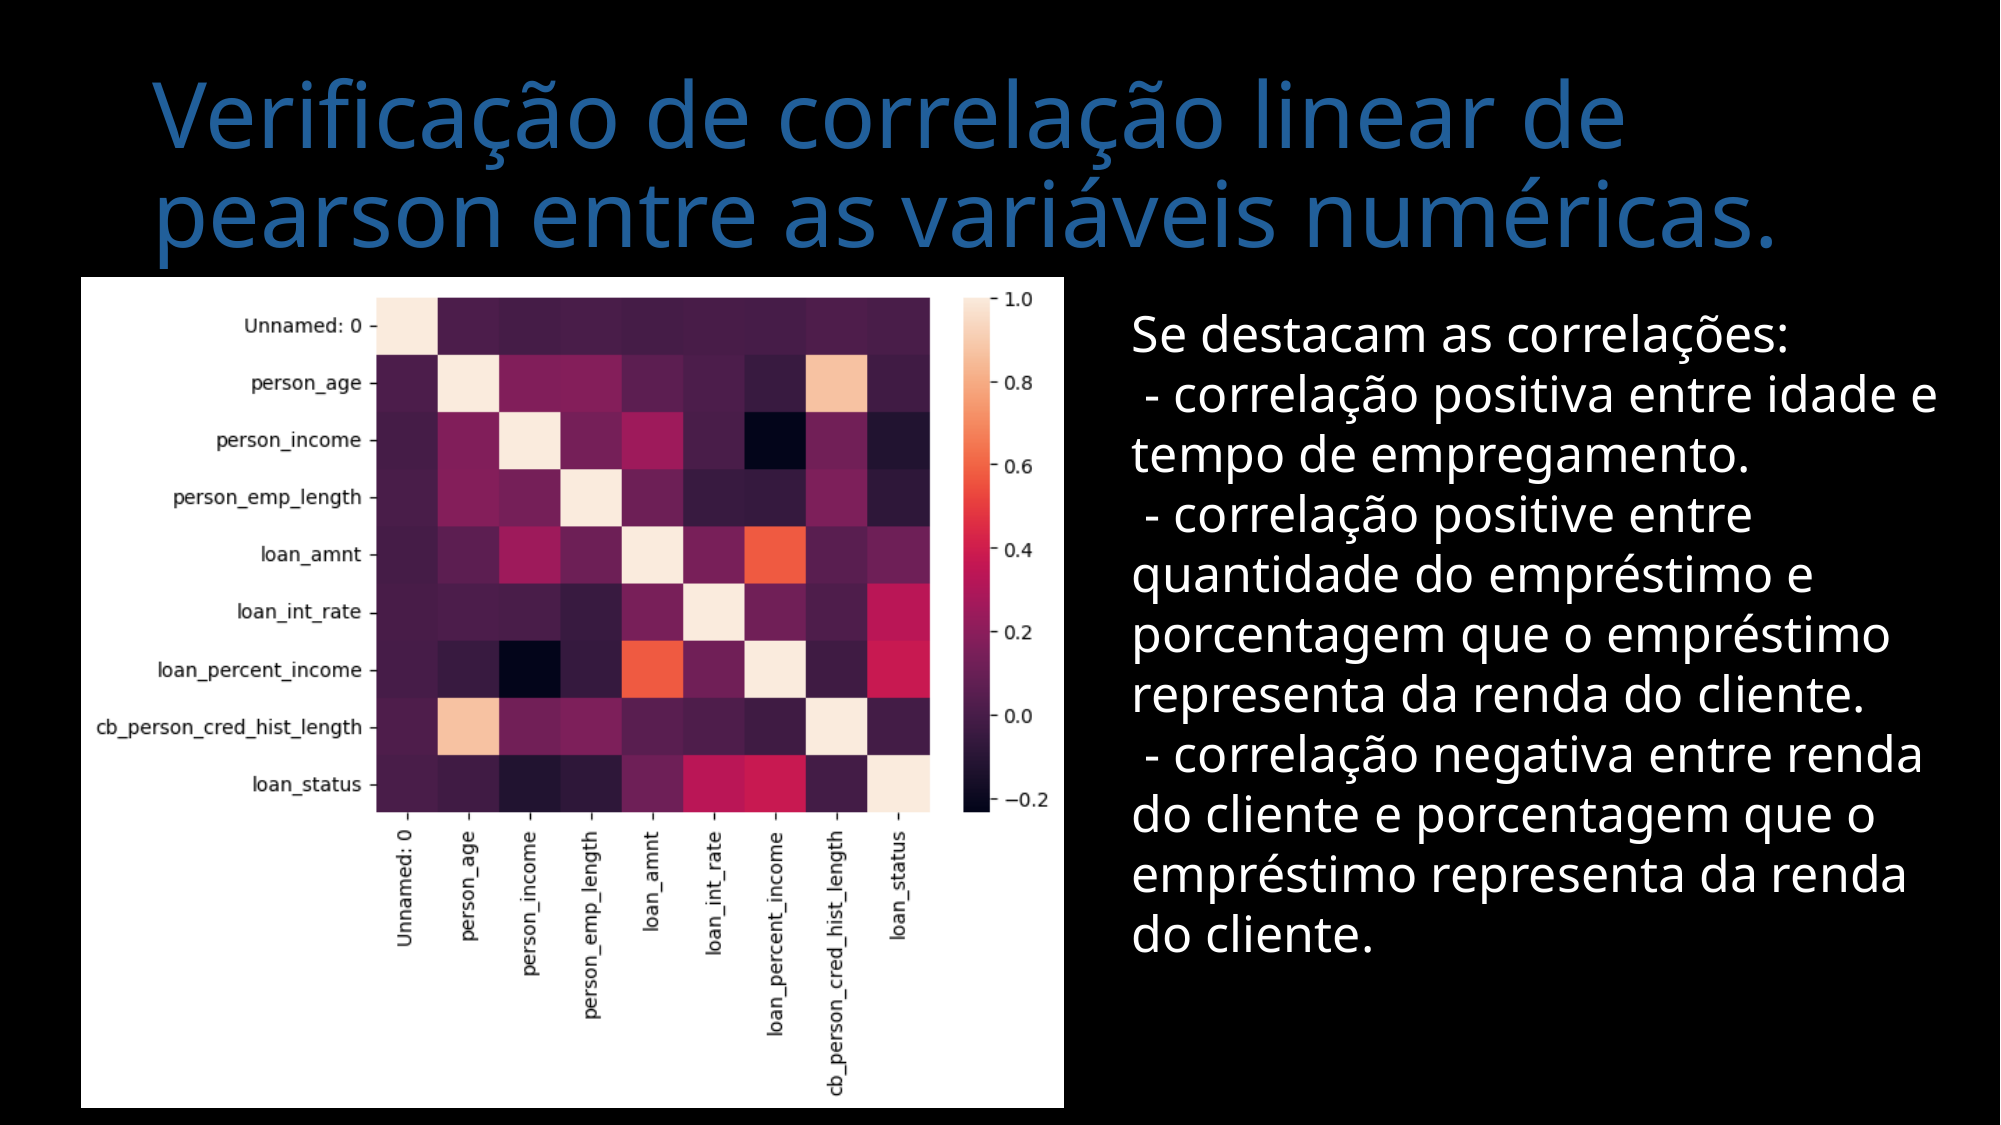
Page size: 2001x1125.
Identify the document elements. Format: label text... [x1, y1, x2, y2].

title Verificação de correlação linear de pearson entre as variáveis numéricas. [137, 59, 1863, 278]
text_box Se destacam as correlações: - correlação positiva entre idade e tempo de empregamento. - correlação positive entre quantidade do empréstimo e porcentagem que o empréstimo representa da renda do cliente. - correlação negativa entre renda do cliente e porcentagem que o empréstimo representa da renda do cliente. [1117, 295, 1968, 971]
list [80, 276, 1064, 1109]
